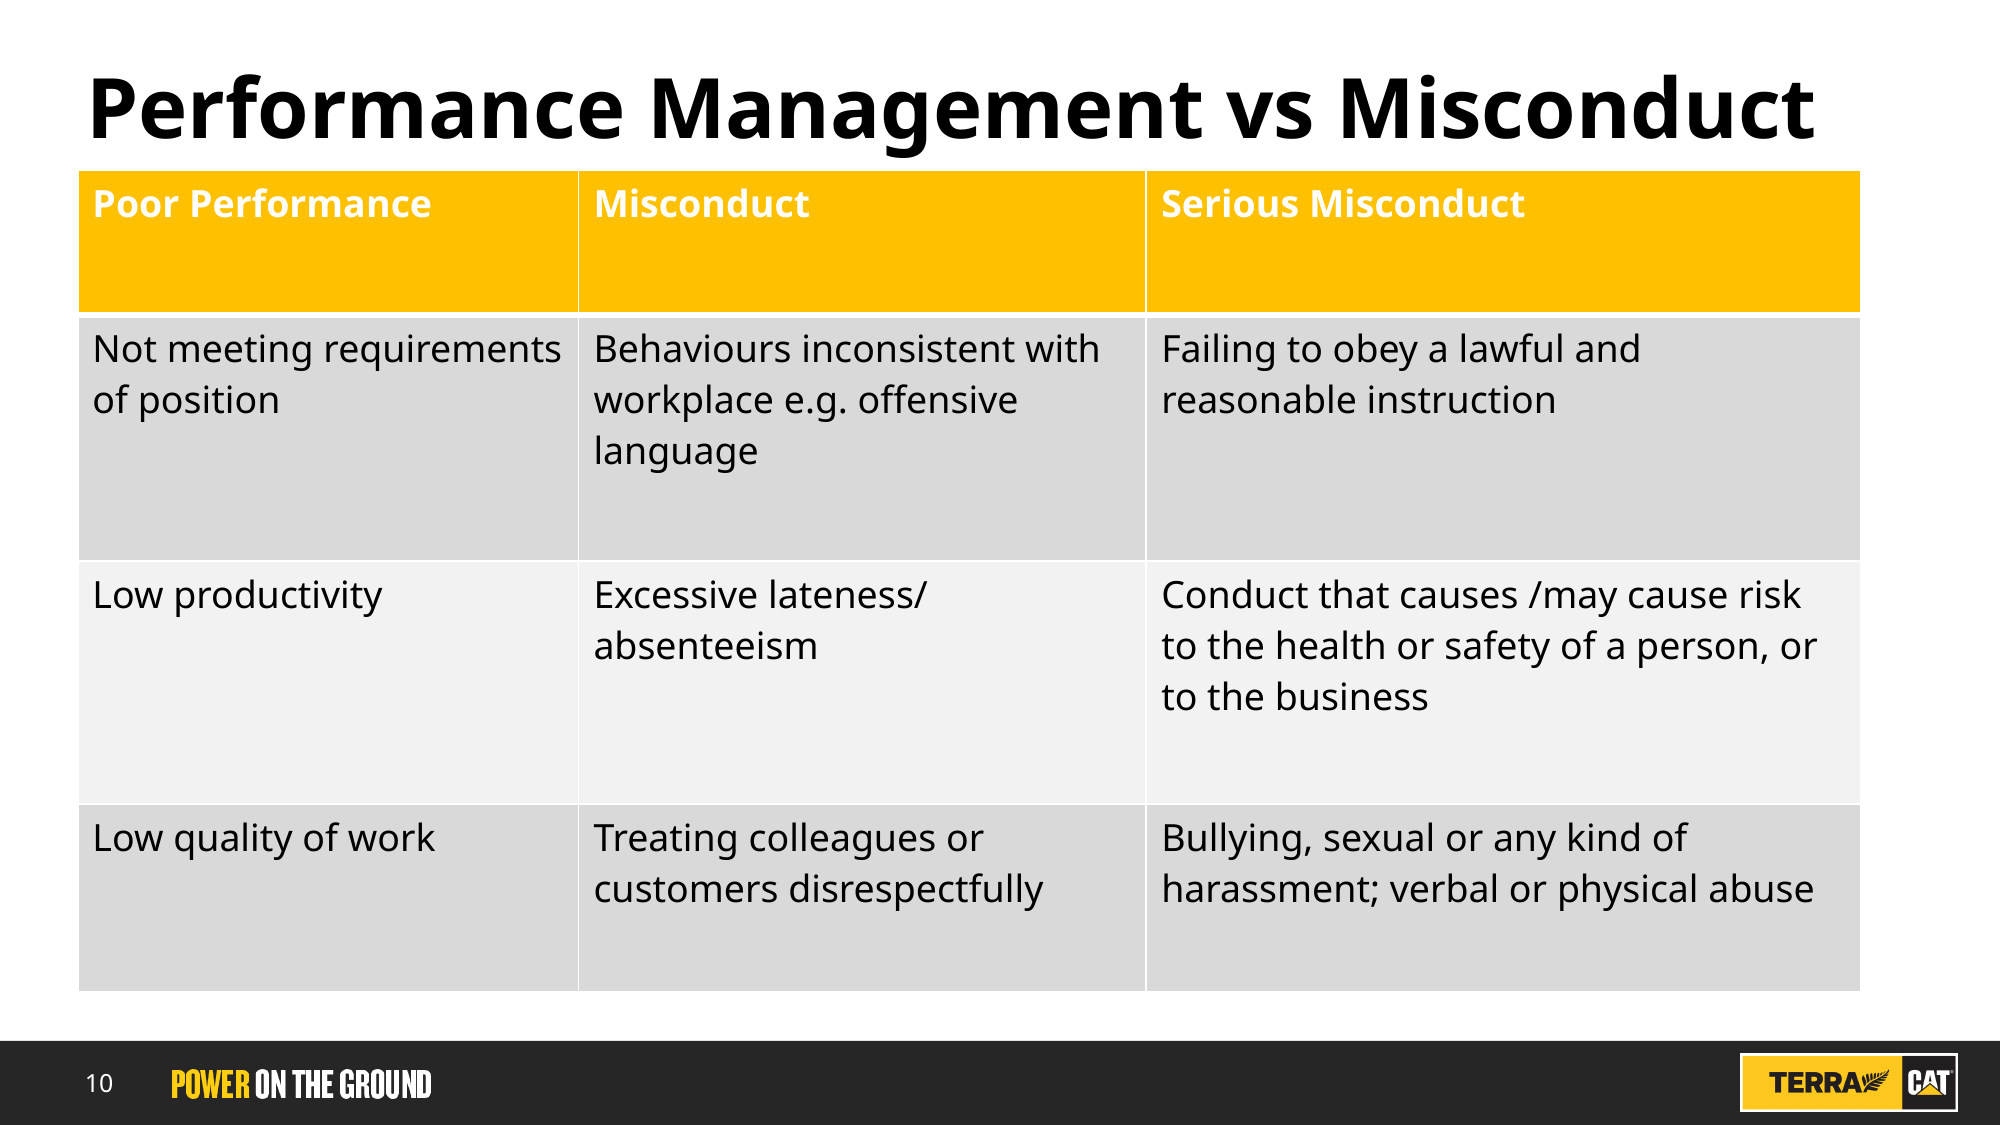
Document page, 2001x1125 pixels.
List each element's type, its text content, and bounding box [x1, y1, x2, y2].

table_header Serious Misconduct [1147, 171, 1860, 312]
table_cell Behaviours inconsistent with workplace e.g. offensive language [579, 318, 1145, 560]
table_cell Not meeting requirements of position [79, 318, 578, 560]
table_cell Excessive lateness/ absenteeism [579, 562, 1145, 803]
table_header Poor Performance [79, 171, 578, 312]
table_cell Low productivity [79, 562, 578, 803]
picture [1740, 1053, 1958, 1112]
title Performance Management vs Misconduct [71, 59, 1958, 144]
picture [166, 1065, 436, 1101]
table_cell Conduct that causes /may cause risk to the health or safety of a person, or to the business [1147, 562, 1860, 803]
table_cell Treating colleagues or customers disrespectfully [579, 805, 1145, 991]
table_cell Failing to obey a lawful and reasonable instruction [1147, 318, 1860, 560]
table_cell Low quality of work [79, 805, 578, 991]
table_header Misconduct [579, 171, 1145, 312]
table_cell Bullying, sexual or any kind of harassment; verbal or physical abuse [1147, 805, 1860, 991]
